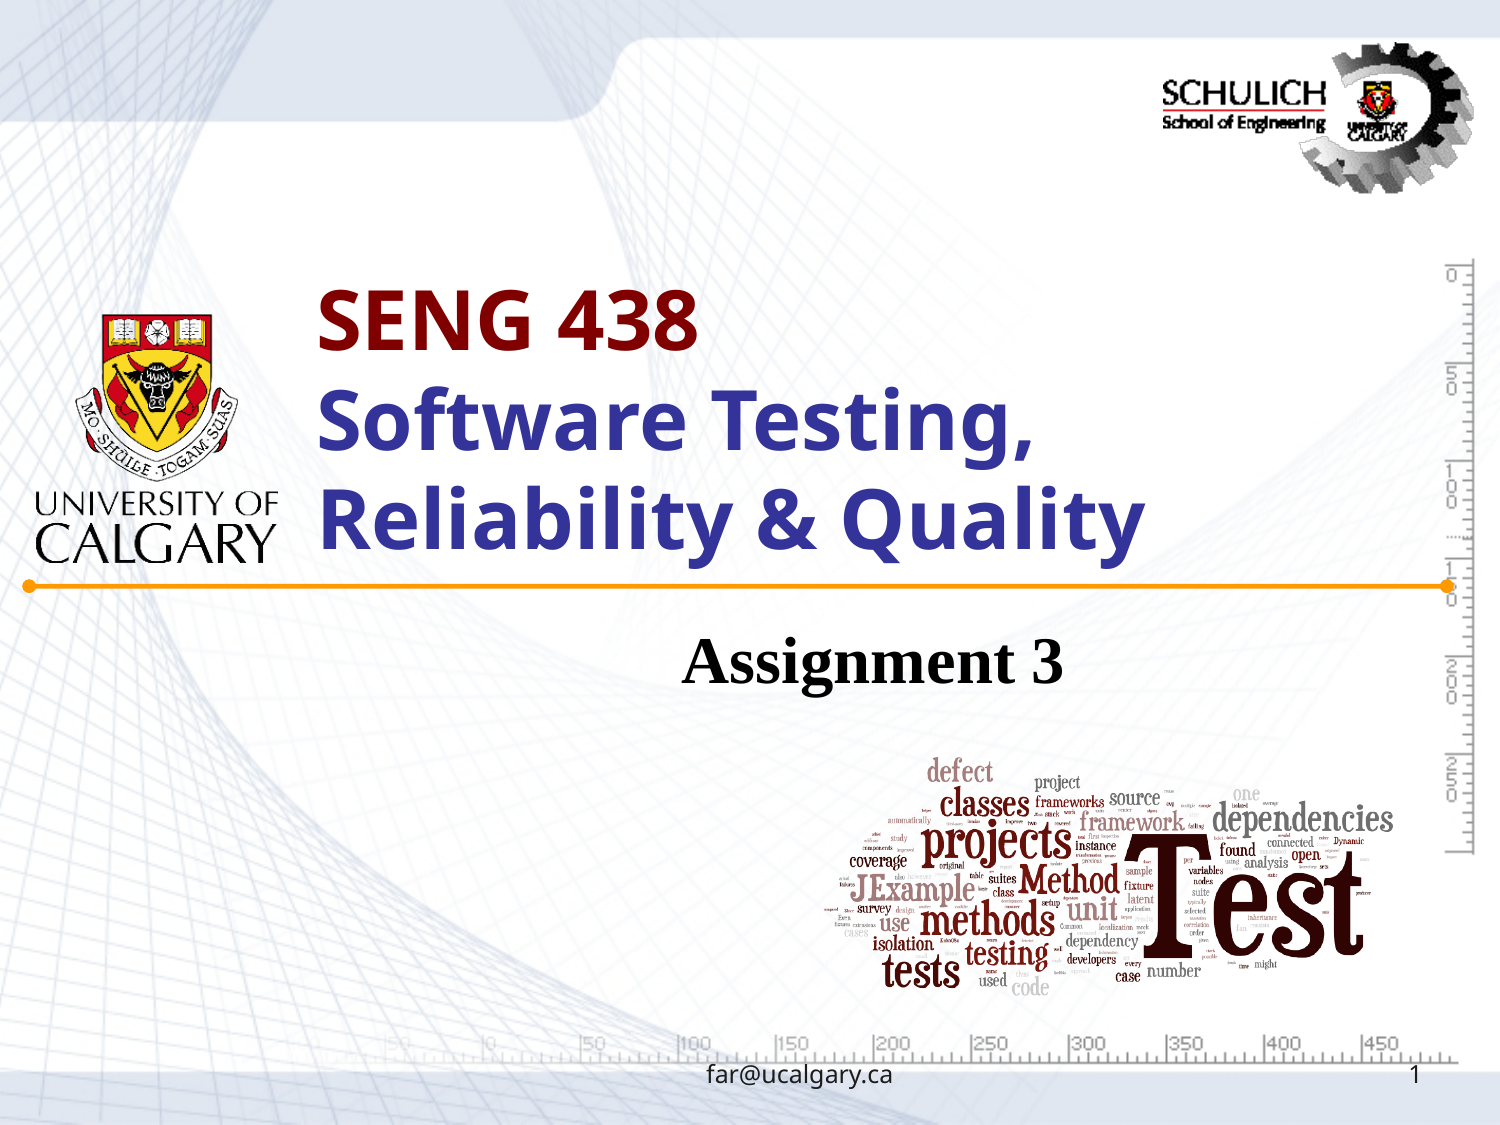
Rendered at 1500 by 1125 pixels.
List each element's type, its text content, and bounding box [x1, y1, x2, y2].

subtitle Assignment 3 [300, 609, 1448, 898]
title SENG 438 Software Testing, Reliability & Quality [300, 224, 1438, 575]
slide_number 1 [1124, 1024, 1438, 1101]
picture [0, 0, 1500, 1125]
footer far@ucalgary.ca [562, 1024, 1038, 1101]
